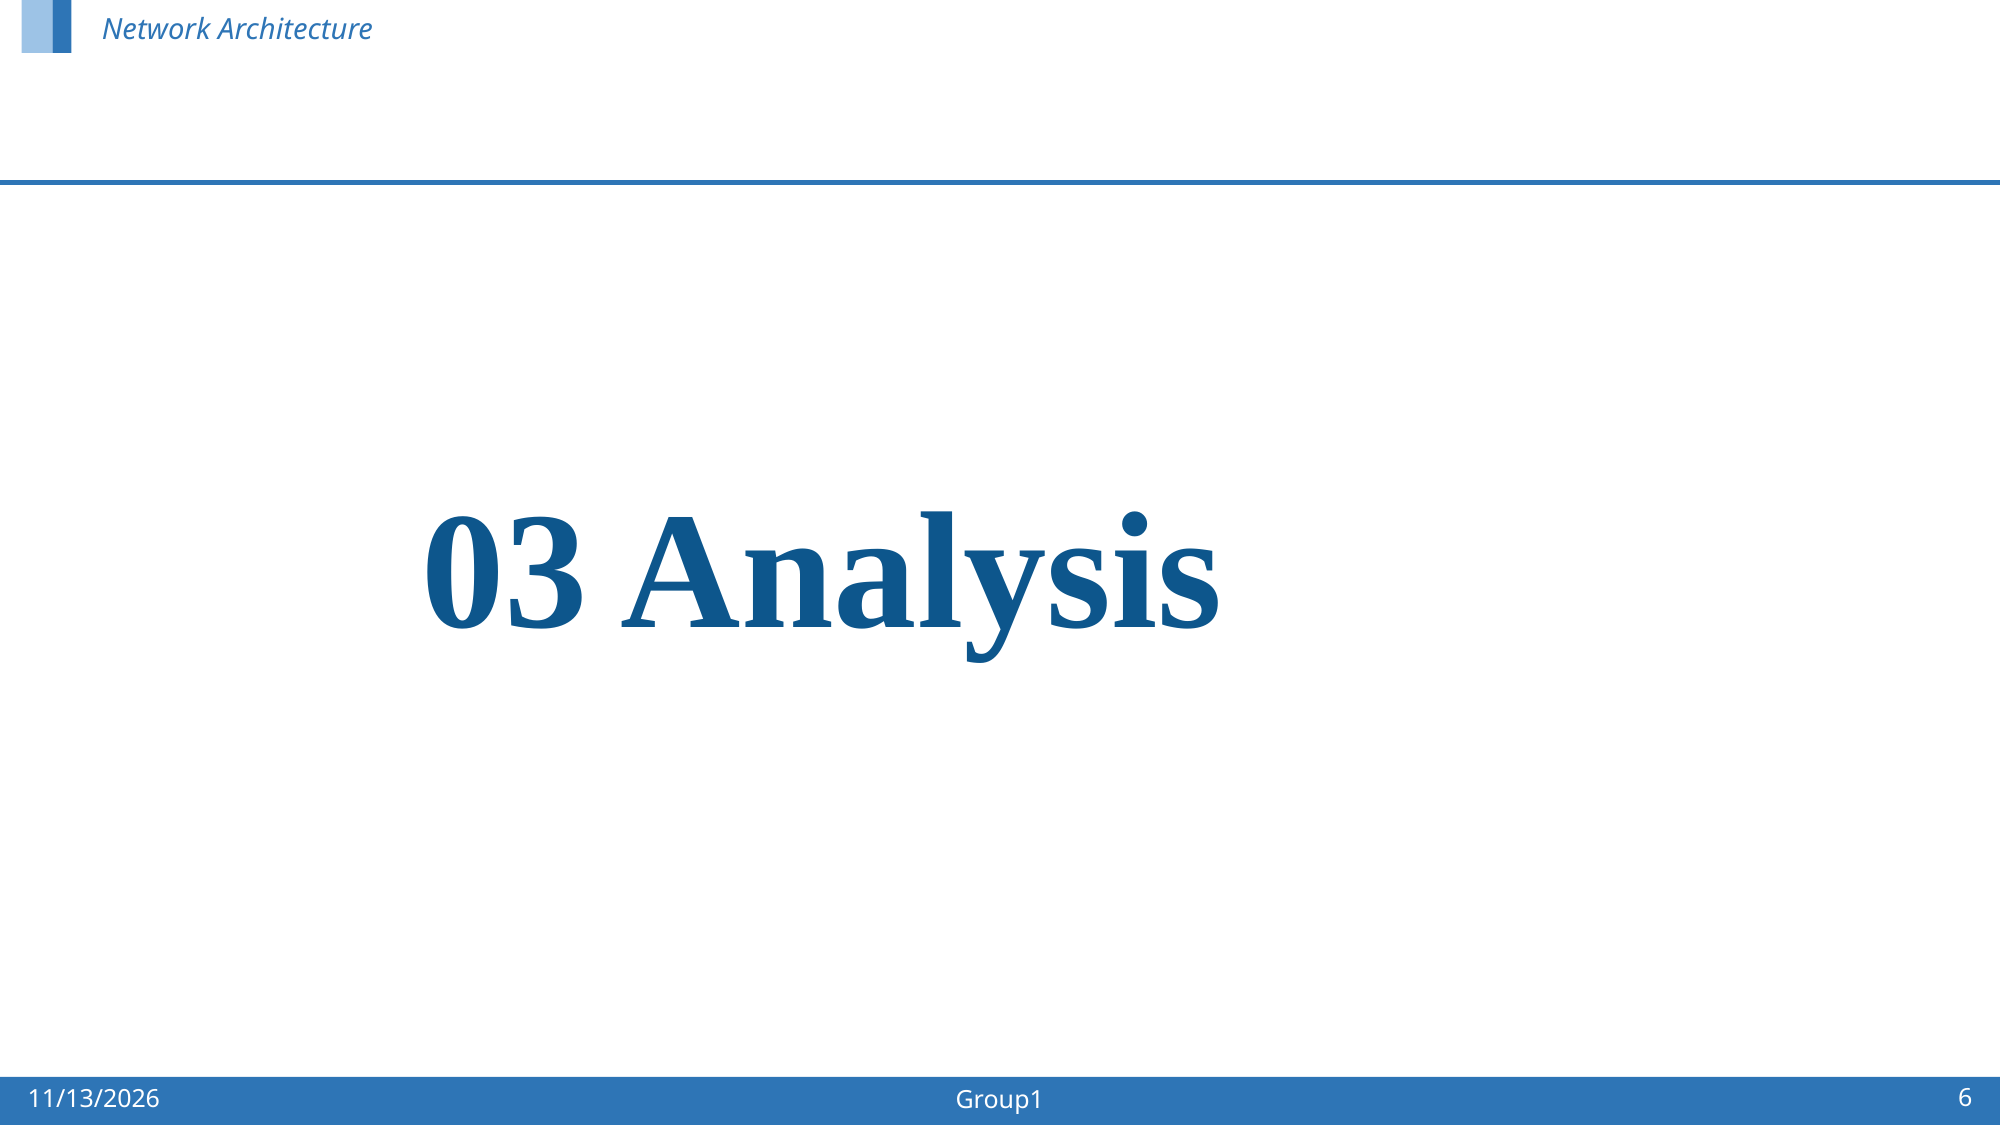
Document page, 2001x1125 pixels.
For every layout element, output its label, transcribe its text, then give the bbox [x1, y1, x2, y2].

list Network Architecture [86, 6, 818, 53]
slide_number 6 [1887, 1073, 1988, 1124]
footer Group1 [662, 1077, 1338, 1124]
text_box 03 Analysis [406, 453, 1594, 669]
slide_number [12, 1076, 463, 1123]
